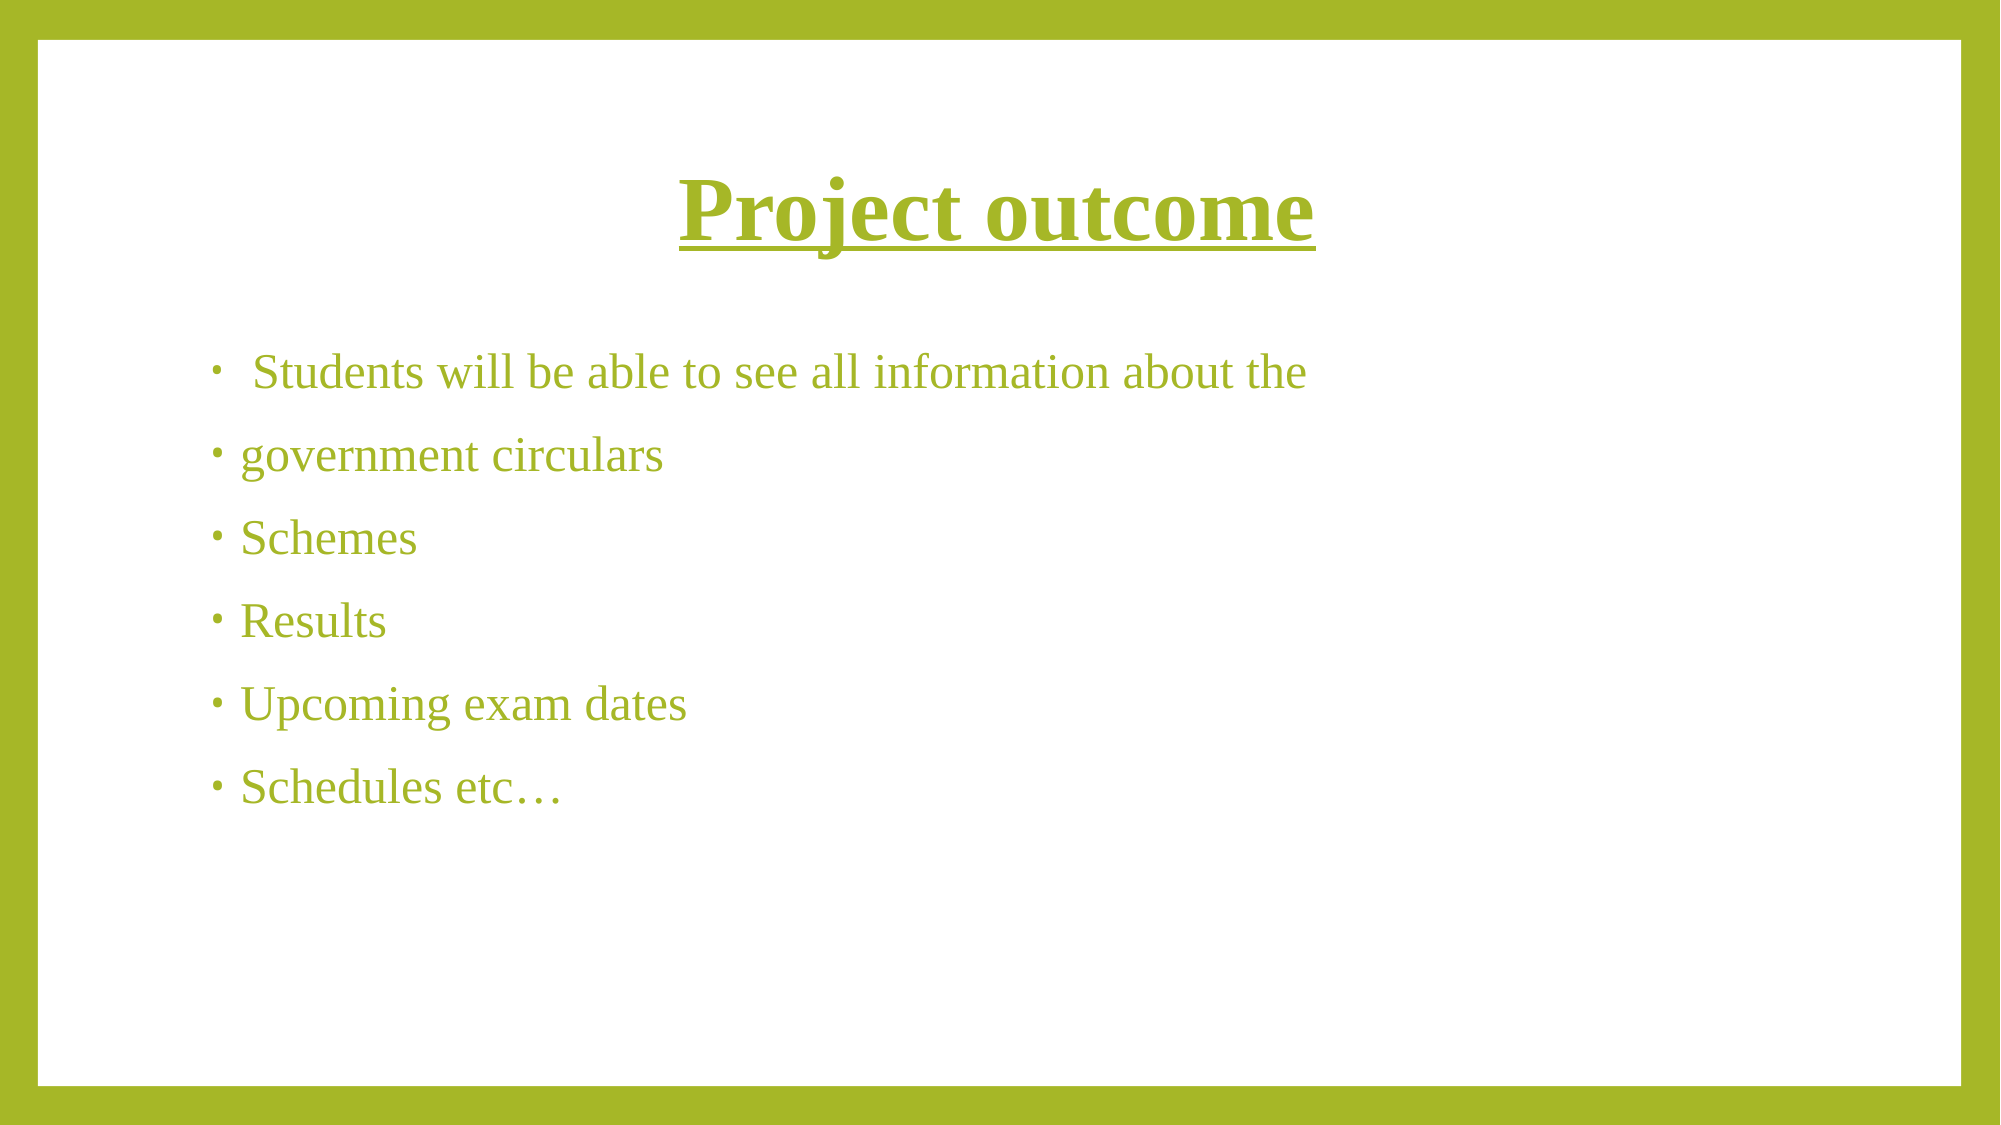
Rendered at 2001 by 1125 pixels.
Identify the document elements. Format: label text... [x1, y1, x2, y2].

list Students will be able to see all information about the government circulars Schemes Results Upcoming exam dates Schedules etc… [187, 337, 1808, 1000]
title Project outcome [187, 99, 1808, 323]
